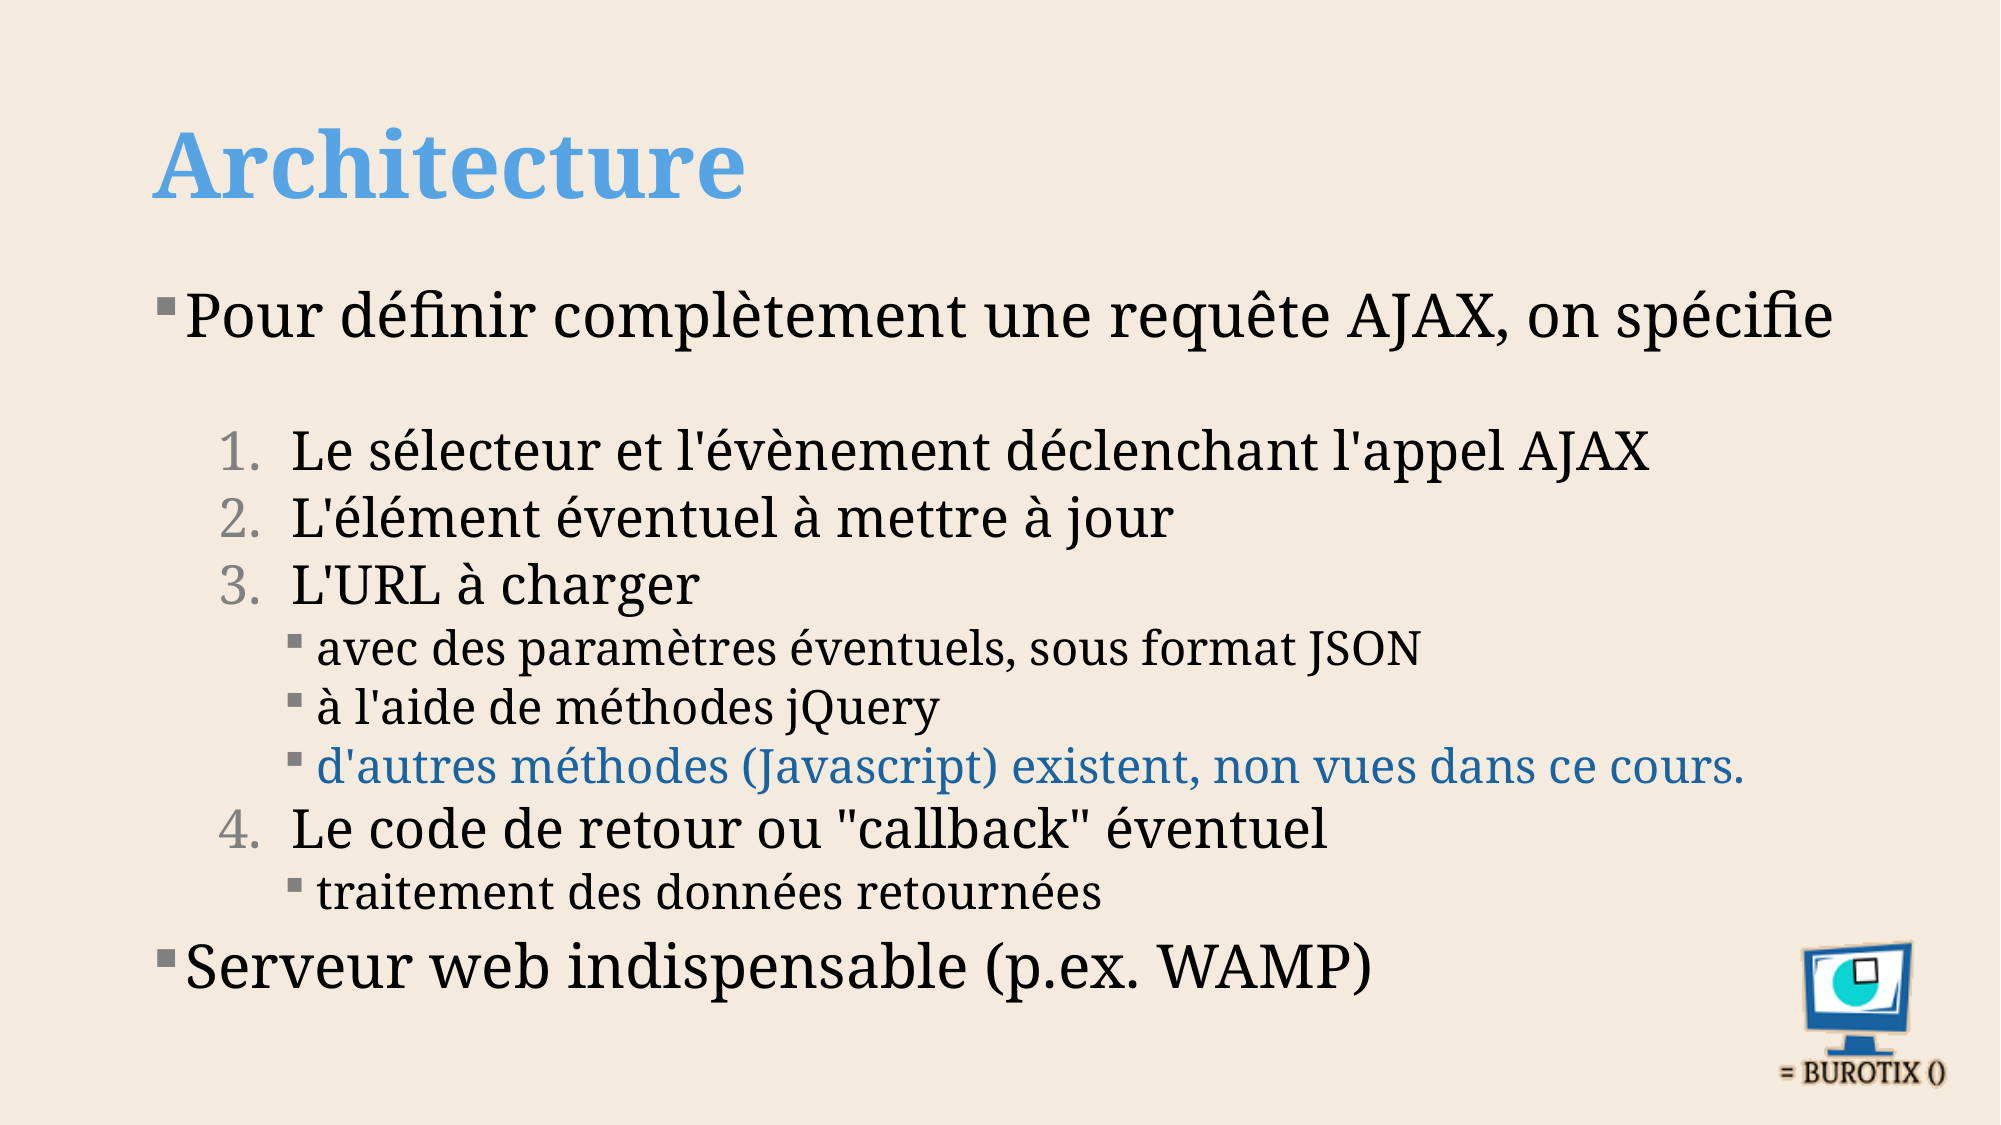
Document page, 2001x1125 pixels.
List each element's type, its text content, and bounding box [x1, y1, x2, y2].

title Architecture [137, 59, 1863, 277]
picture [1776, 938, 1949, 1089]
list Pour définir complètement une requête AJAX, on spécifie Le sélecteur et l'évènement déclenchant l'appel AJAX L'élément éventuel à mettre à jour L'URL à charger avec des paramètres éventuels, sous format JSON à l'aide de méthodes jQuery d'autres méthodes (Javascript) existent, non vues dans ce cours. Le code de retour ou "callback" éventuel traitement des données retournées Serveur web indispensable (p.ex. WAMP) [137, 277, 1863, 1014]
